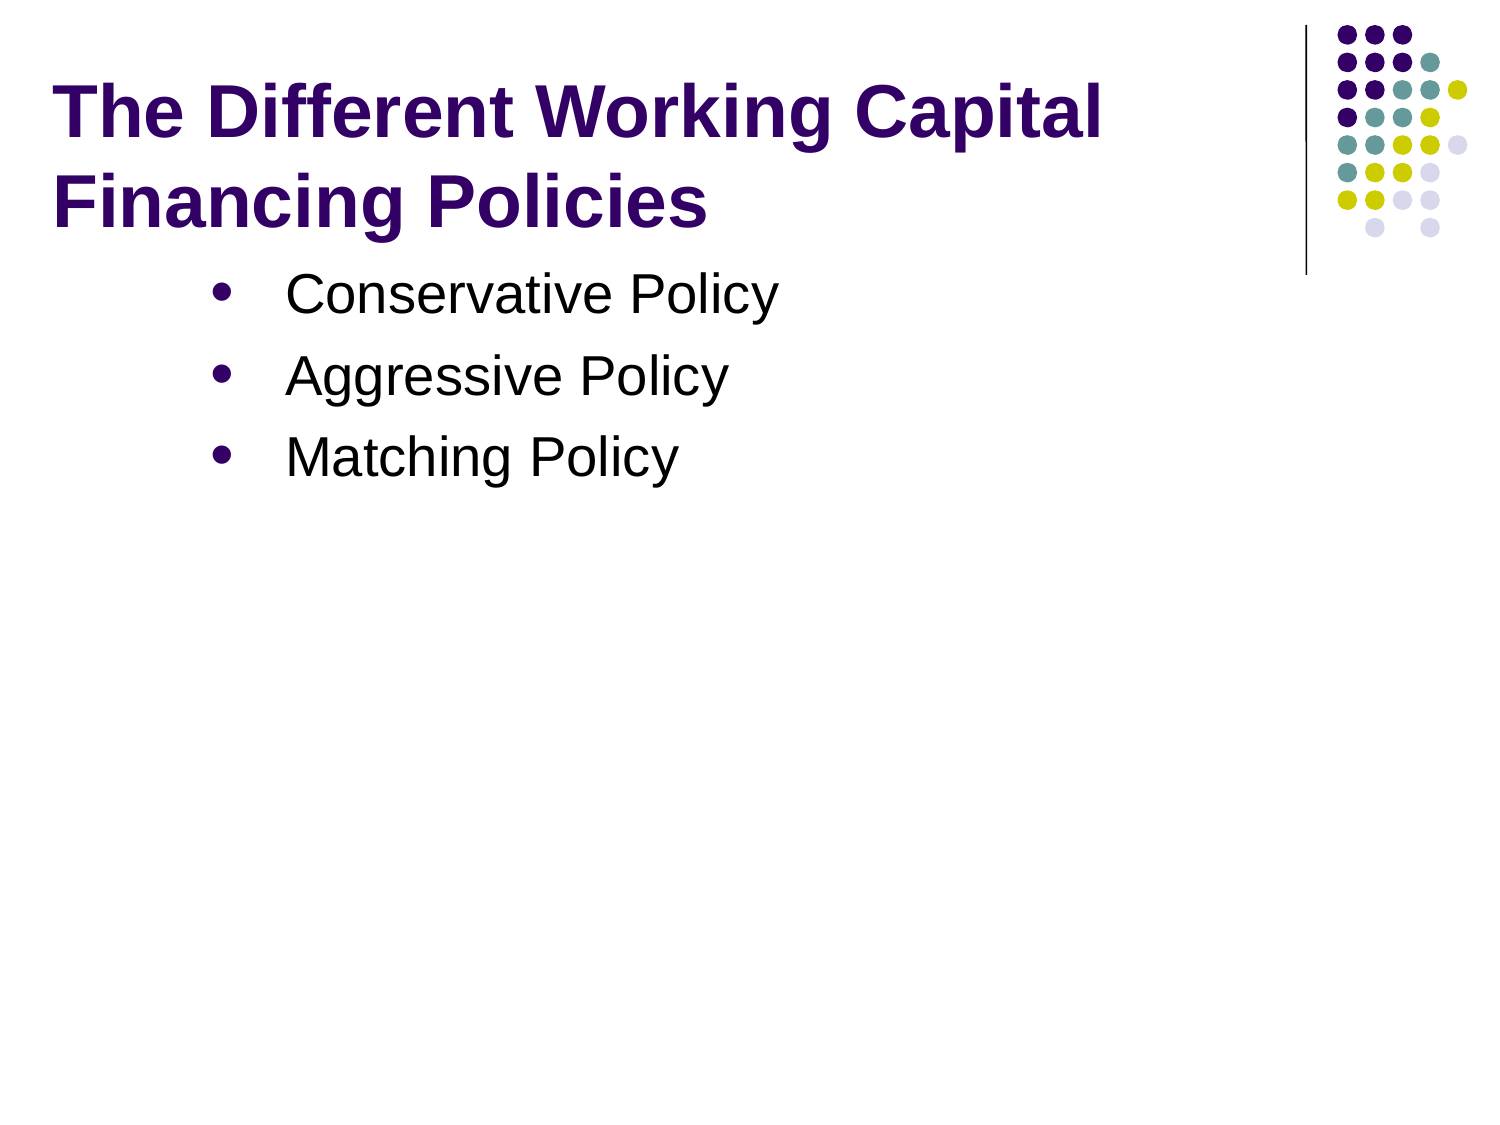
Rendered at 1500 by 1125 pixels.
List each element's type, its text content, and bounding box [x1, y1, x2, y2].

list Conservative Policy Aggressive Policy Matching Policy [187, 249, 1400, 974]
title The Different Working Capital Financing Policies [37, 37, 1300, 250]
